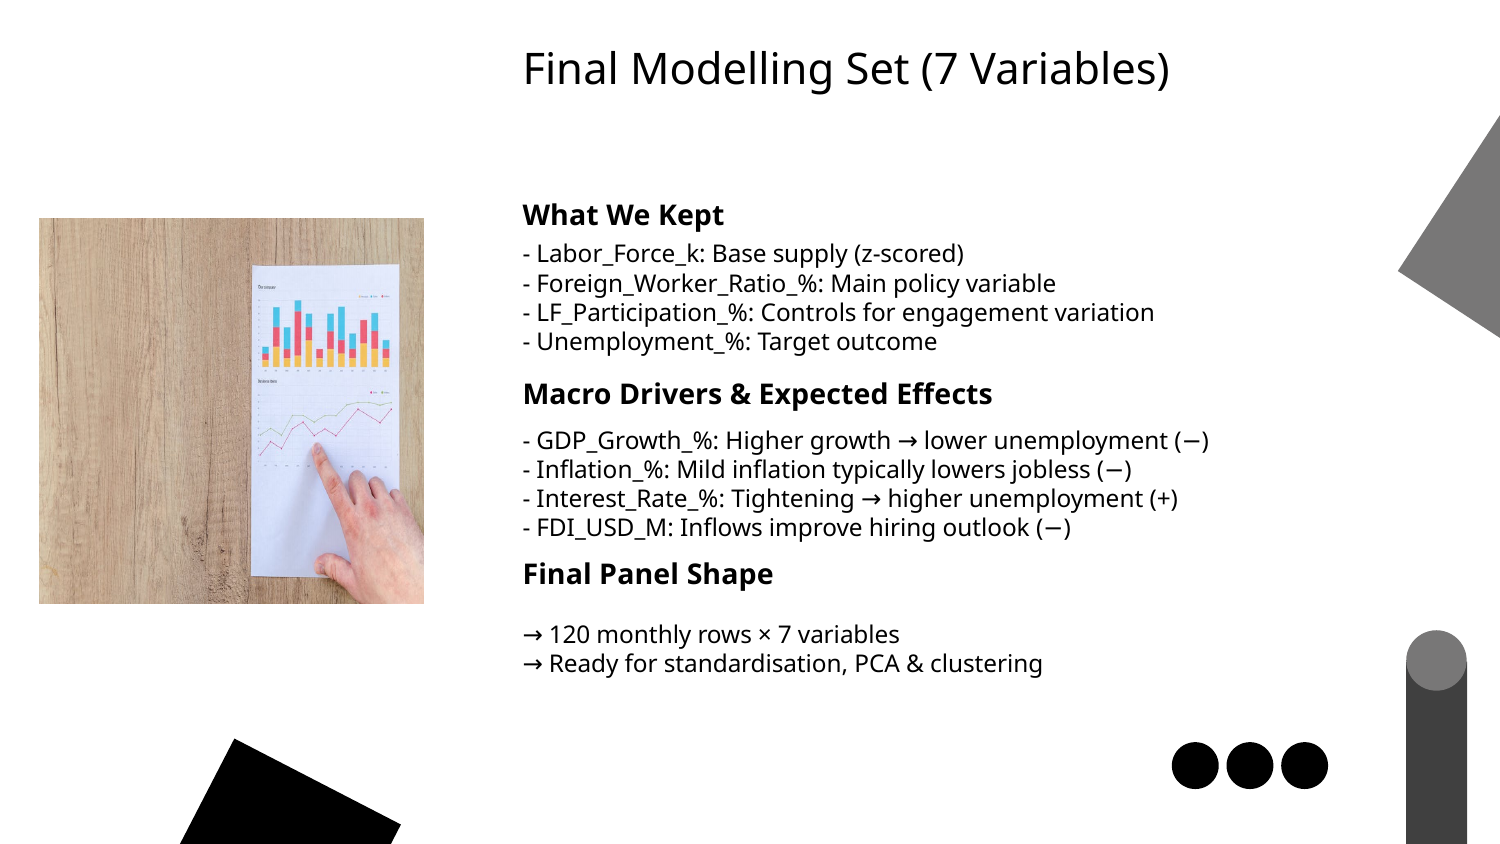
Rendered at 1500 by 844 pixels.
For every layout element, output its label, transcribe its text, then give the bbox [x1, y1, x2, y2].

text_box [1397, 115, 1500, 338]
text_box - GDP_Growth_%: Higher growth → lower unemployment (−) - Inflation_%: Mild inflation typically lowers jobless (−) - Interest_Rate_%: Tightening → higher unemployment (+) - FDI_USD_M: Inflows improve hiring outlook (−) [507, 421, 1368, 545]
text_box Final Panel Shape [507, 554, 1368, 592]
text_box → 120 monthly rows × 7 variables → Ready for standardisation, PCA & clustering [507, 617, 1368, 679]
text_box [1226, 742, 1274, 790]
text_box What We Kept [507, 195, 1368, 232]
text_box [1171, 742, 1219, 790]
text_box Macro Drivers & Expected Effects [507, 375, 1368, 412]
text_box Final Modelling Set (7 Variables) [507, 39, 1368, 95]
text_box - Labor_Force_k: Base supply (z-scored) - Foreign_Worker_Ratio_%: Main policy variable - LF_Participation_%: Controls for engagement variation - Unemployment_%: Target outcome [507, 235, 1368, 359]
picture [39, 218, 424, 604]
text_box [1406, 661, 1468, 844]
text_box [179, 738, 401, 844]
text_box [1406, 630, 1467, 691]
text_box [1281, 742, 1329, 790]
